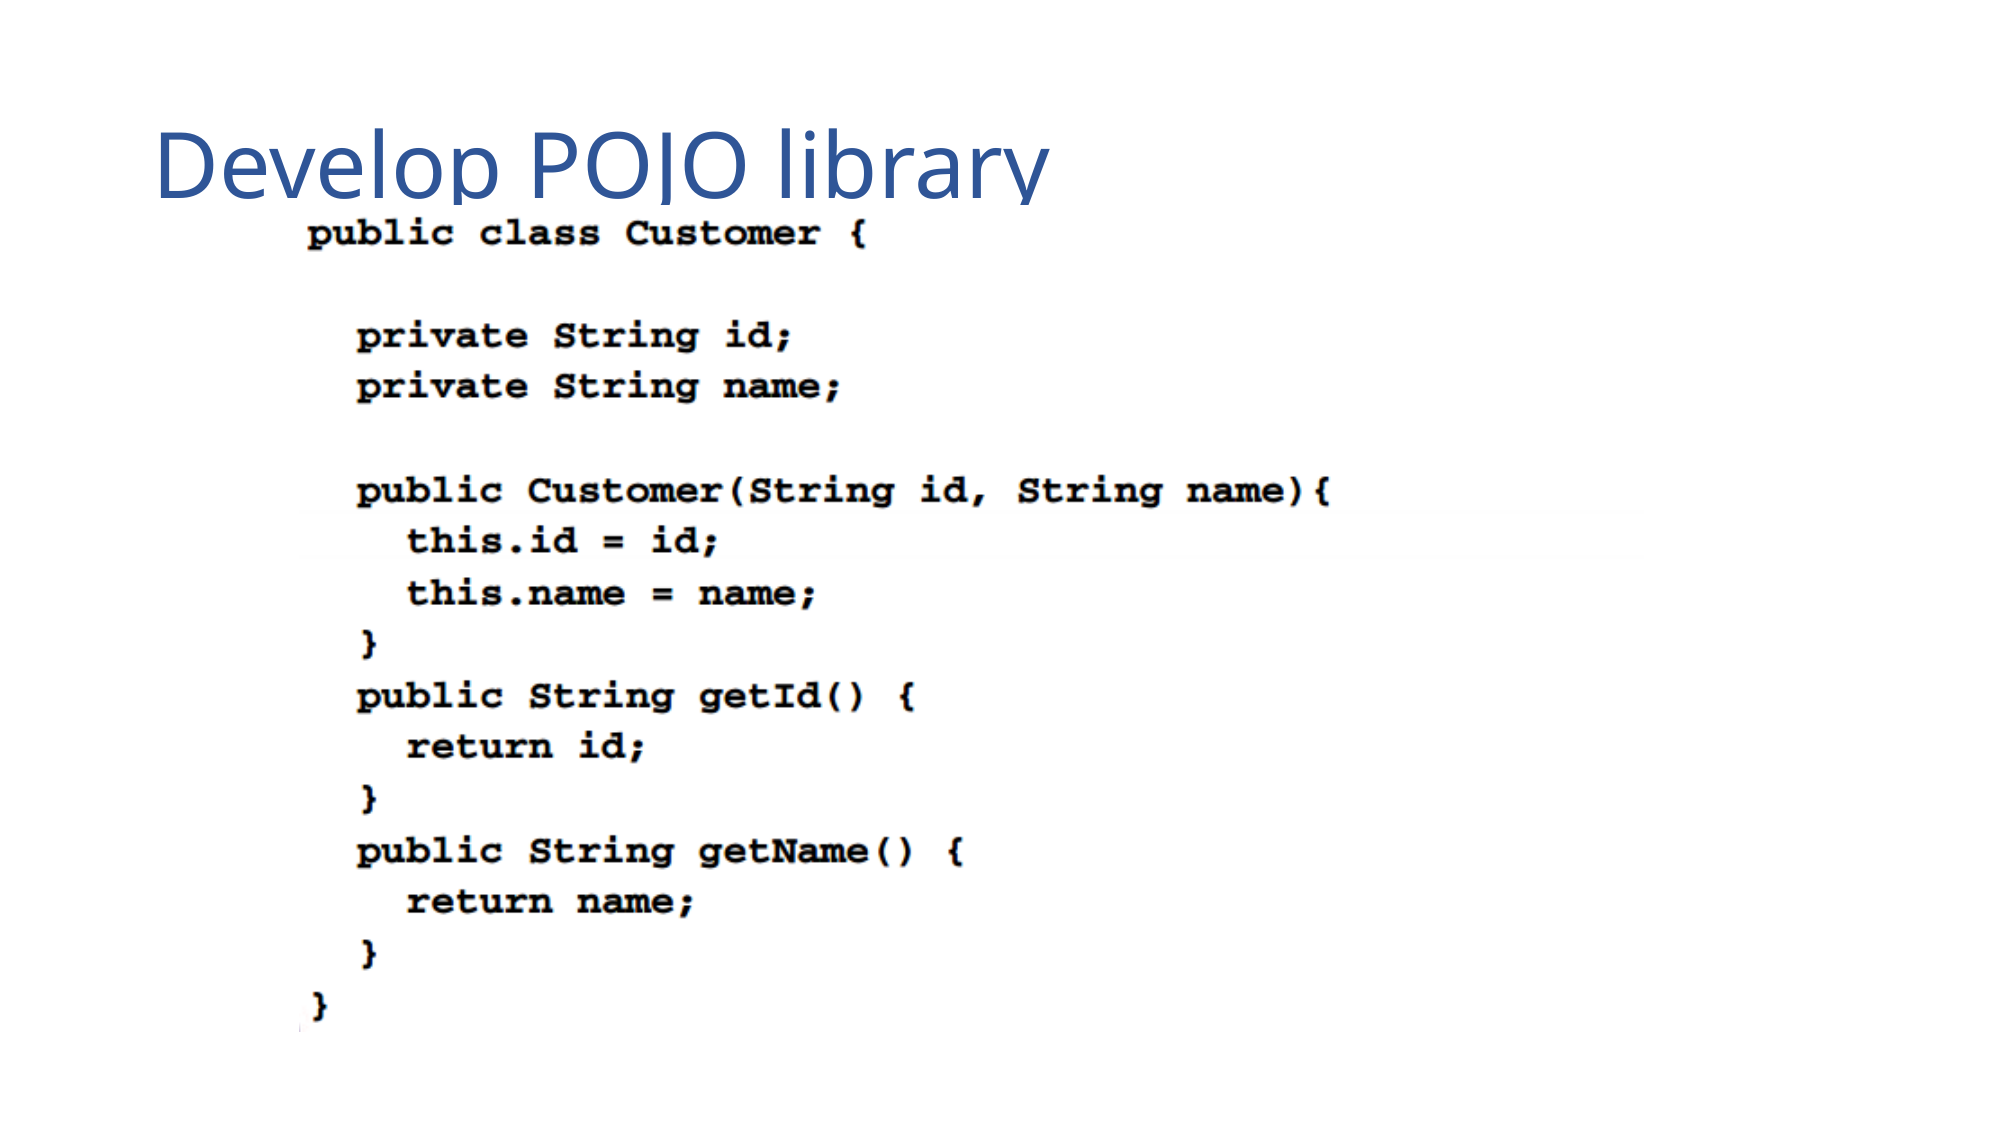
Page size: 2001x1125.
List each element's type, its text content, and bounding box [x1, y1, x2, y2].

picture [299, 205, 1644, 1032]
title Develop POJO library [137, 59, 1863, 278]
